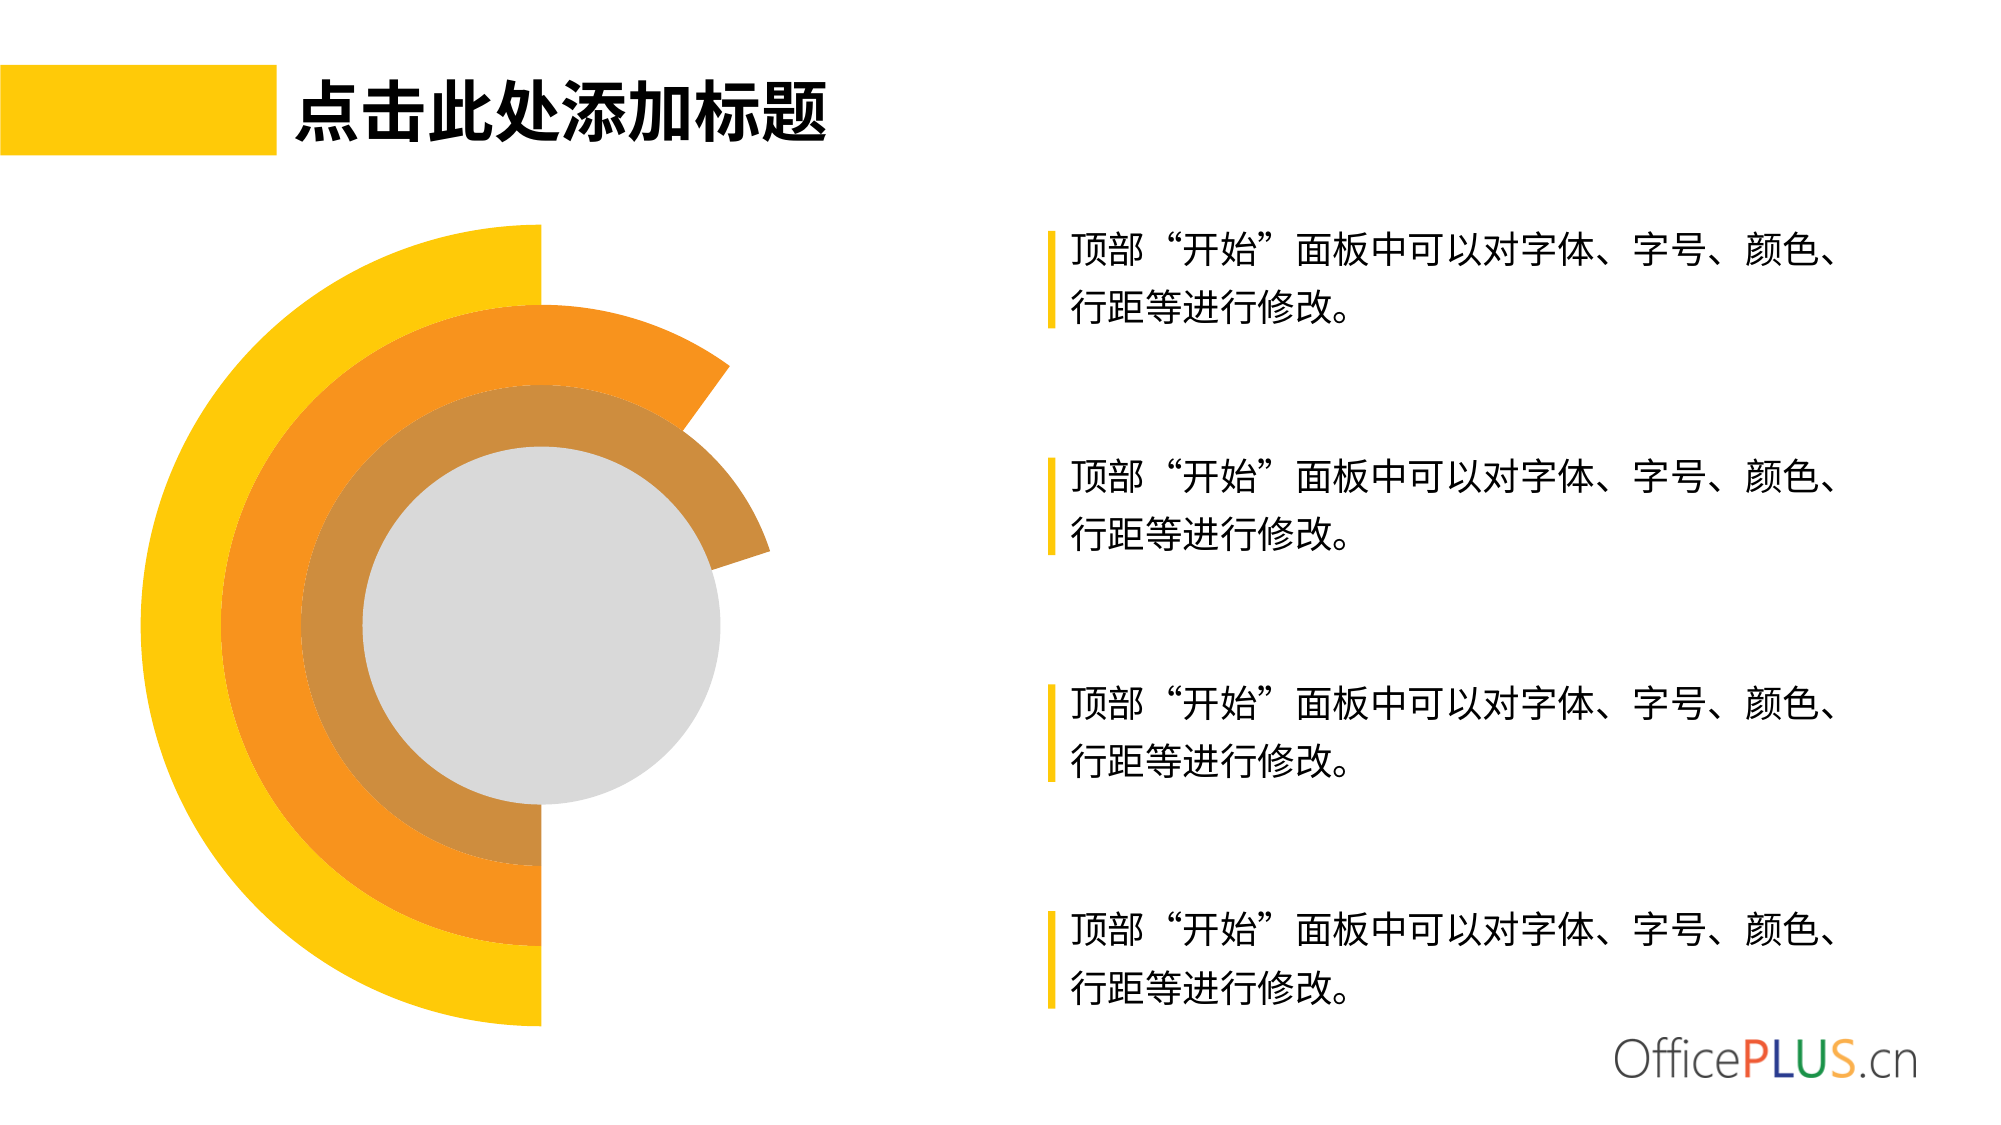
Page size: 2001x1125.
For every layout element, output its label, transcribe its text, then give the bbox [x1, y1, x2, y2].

text_box [0, 64, 278, 156]
text_box [1047, 683, 1055, 783]
chart [82, 188, 1000, 1027]
picture [1615, 1037, 1916, 1078]
text_box 顶部“开始”面板中可以对字体、字号、颜色、 行距等进行修改。 [1055, 658, 2000, 791]
text_box [1047, 230, 1055, 329]
text_box 顶部“开始”面板中可以对字体、字号、颜色、 行距等进行修改。 [1055, 885, 2000, 1018]
text_box 顶部“开始”面板中可以对字体、字号、颜色、 行距等进行修改。 [1055, 431, 2000, 564]
text_box [1047, 910, 1055, 1010]
text_box 点击此处添加标题 [279, 62, 843, 157]
text_box [1047, 457, 1055, 556]
text_box 顶部“开始”面板中可以对字体、字号、颜色、 行距等进行修改。 [1055, 205, 2000, 337]
